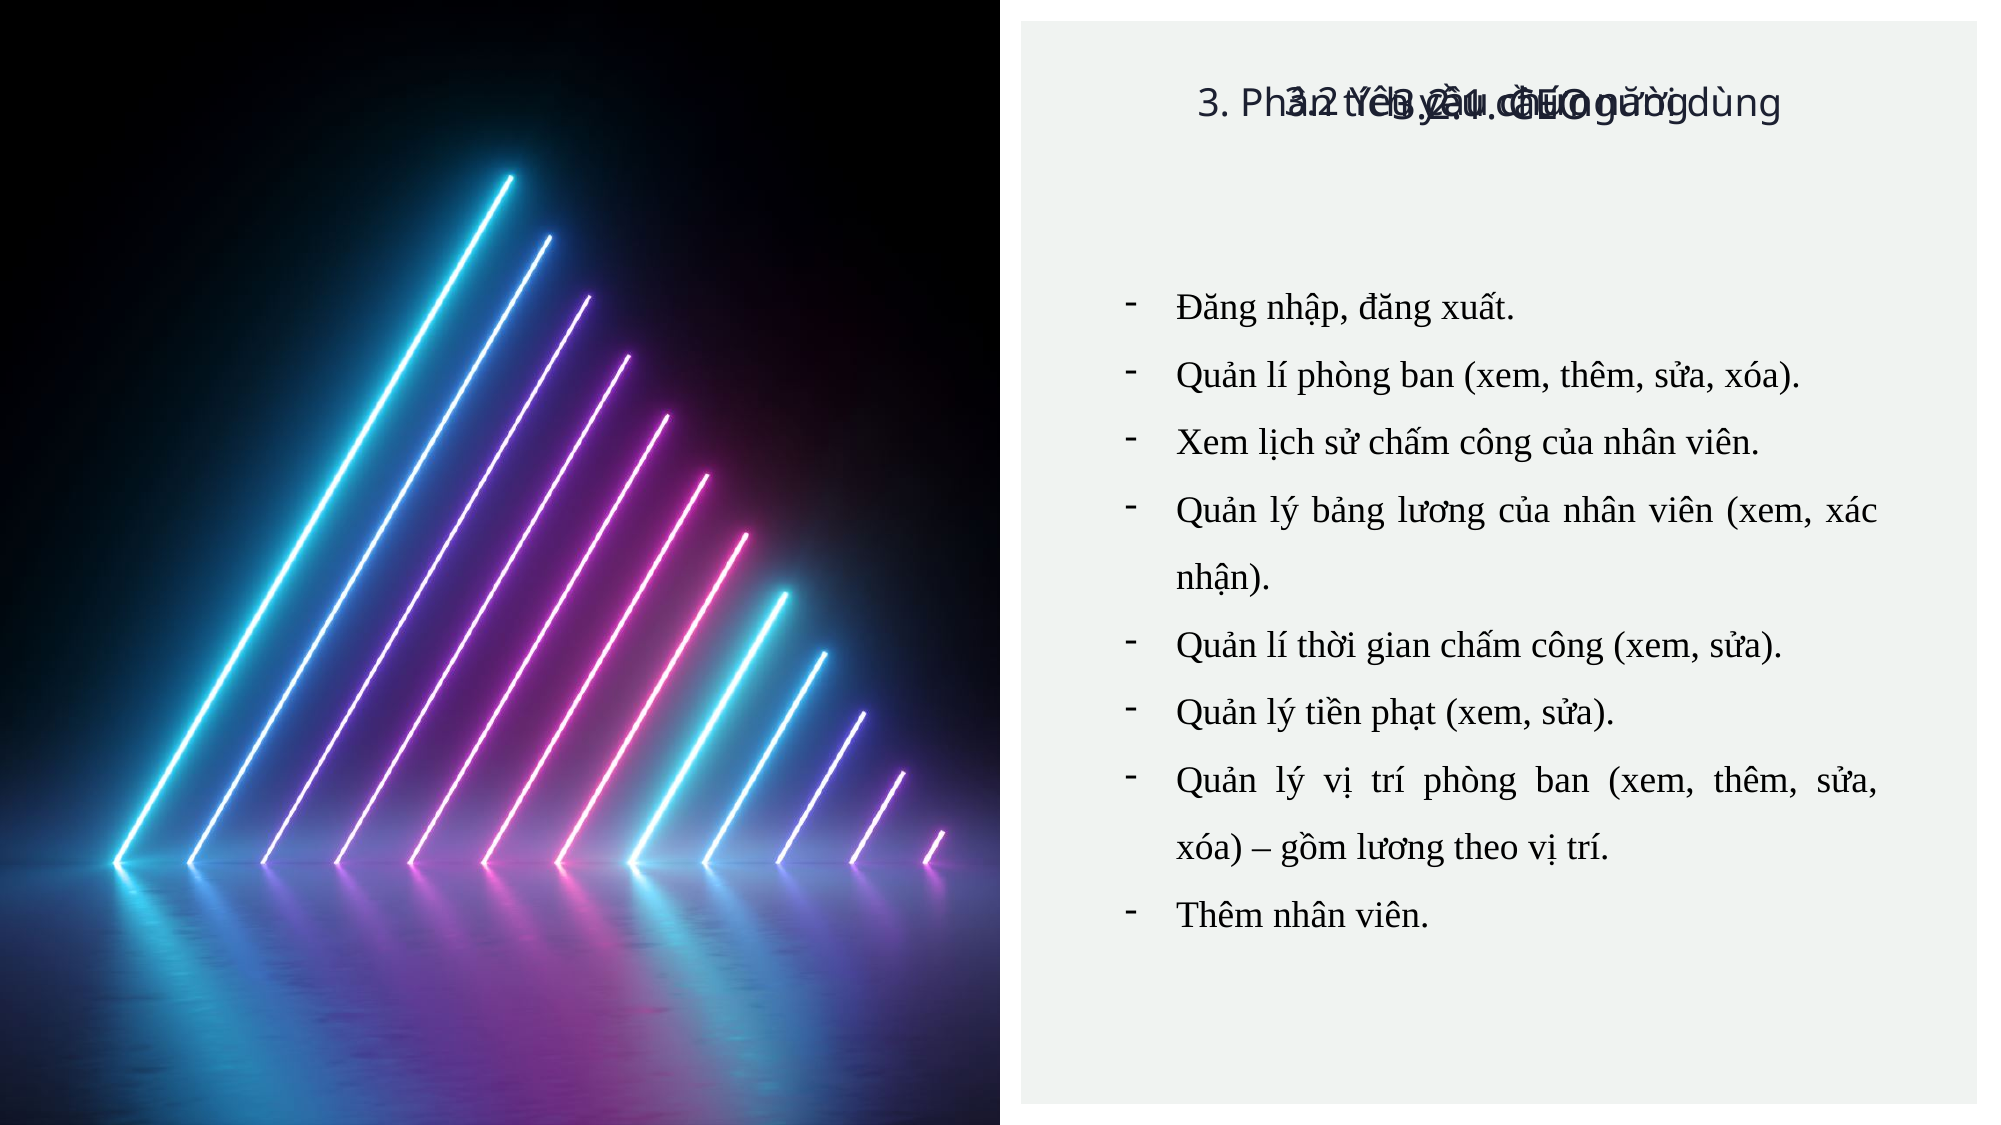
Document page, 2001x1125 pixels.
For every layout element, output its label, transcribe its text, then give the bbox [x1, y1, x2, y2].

text_box 3. Phân tích yêu cầu người dùng [1182, 66, 1816, 145]
text_box [1019, 19, 1979, 1106]
text_box Đăng nhập, đăng xuất. Quản lí phòng ban (xem, thêm, sửa, xóa). Xem lịch sử chấm công của nhân viên. Quản lý bảng lương của nhân viên (xem, xác nhận). Quản lí thời gian chấm công (xem, sửa). Quản lý tiền phạt (xem, sửa). Quản lý vị trí phòng ban (xem, thêm, sửa, xóa) – gồm lương theo vị trí. Thêm nhân viên. [1105, 252, 1894, 942]
picture [0, 0, 1000, 1125]
